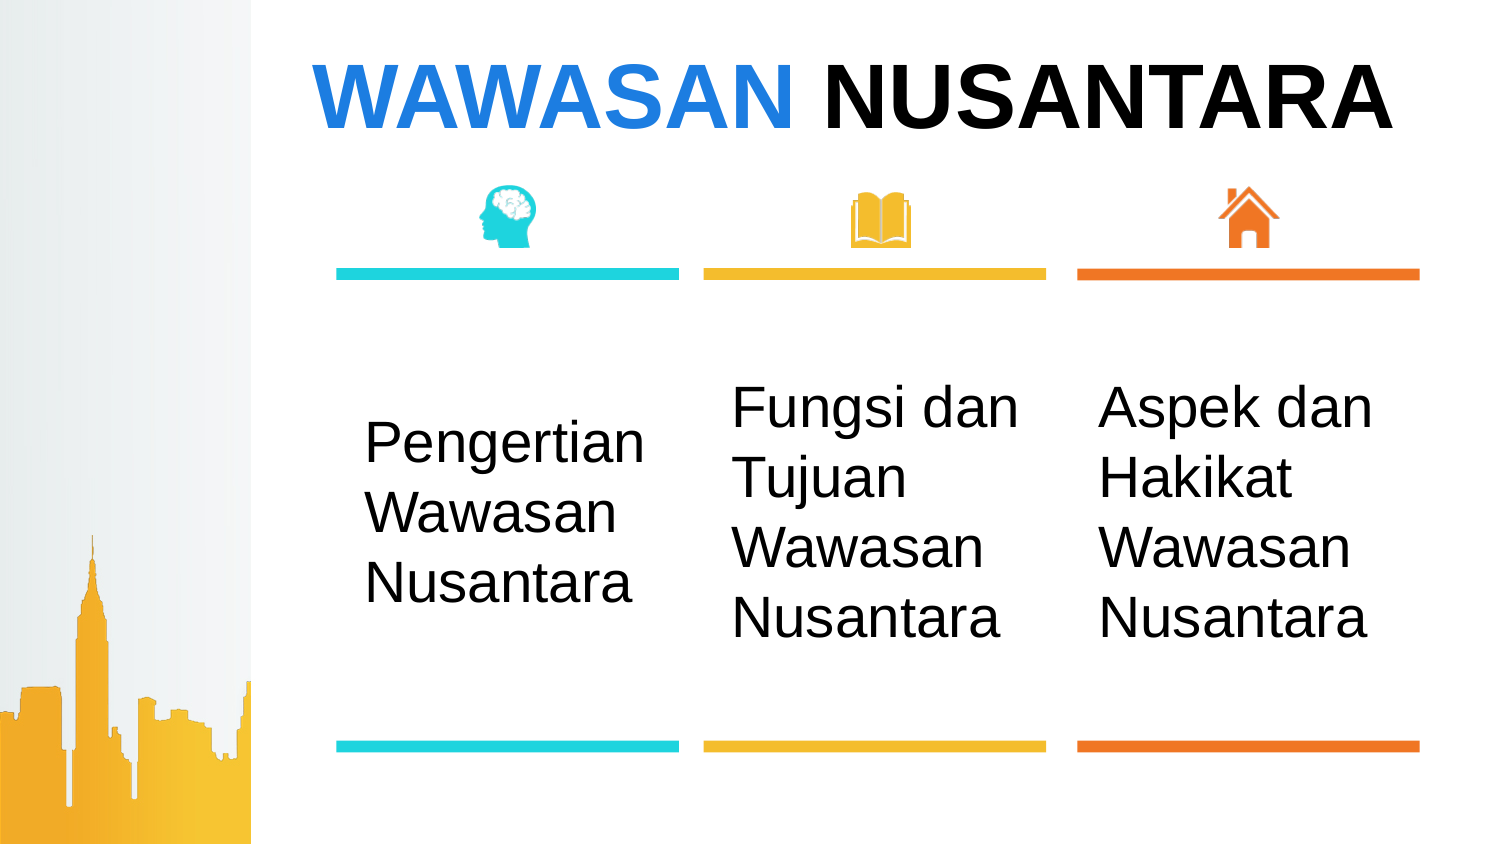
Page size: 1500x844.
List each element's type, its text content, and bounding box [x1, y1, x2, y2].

text_box Pengertian Wawasan Nusantara [349, 396, 679, 622]
text_box [1075, 739, 1422, 755]
text_box [1075, 267, 1422, 283]
text_box [334, 266, 681, 282]
title WAWASAN NUSANTARA [298, 19, 1500, 165]
text_box [702, 266, 1048, 282]
text_box [334, 739, 681, 755]
picture [0, 0, 1500, 844]
text_box [702, 739, 1048, 755]
text_box Aspek dan Hakikat Wawasan Nusantara [1083, 361, 1414, 687]
text_box Fungsi dan Tujuan Wawasan Nusantara [716, 361, 1047, 657]
